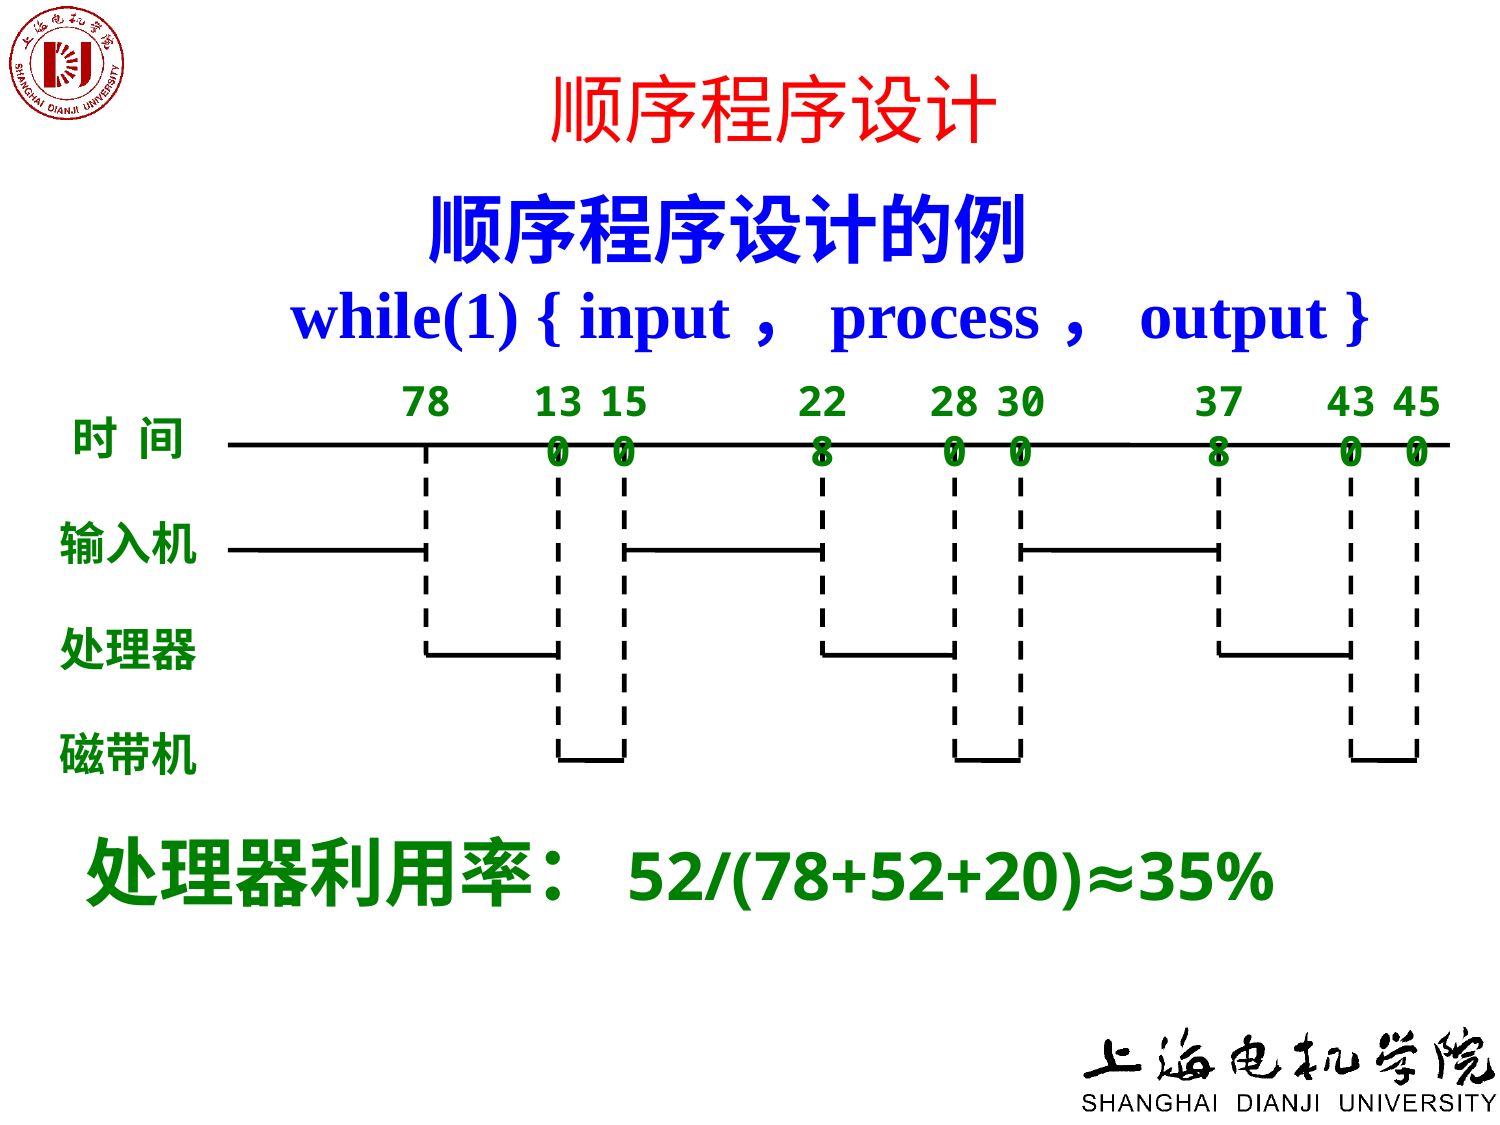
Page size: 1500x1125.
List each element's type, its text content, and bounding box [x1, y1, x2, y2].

list 顺序程序设计的例 while(1) { input，process，output } [174, 174, 1450, 374]
picture [1079, 1023, 1500, 1114]
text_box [29, 374, 1451, 924]
title 顺序程序设计 [150, 54, 1400, 145]
picture [9, 6, 124, 120]
